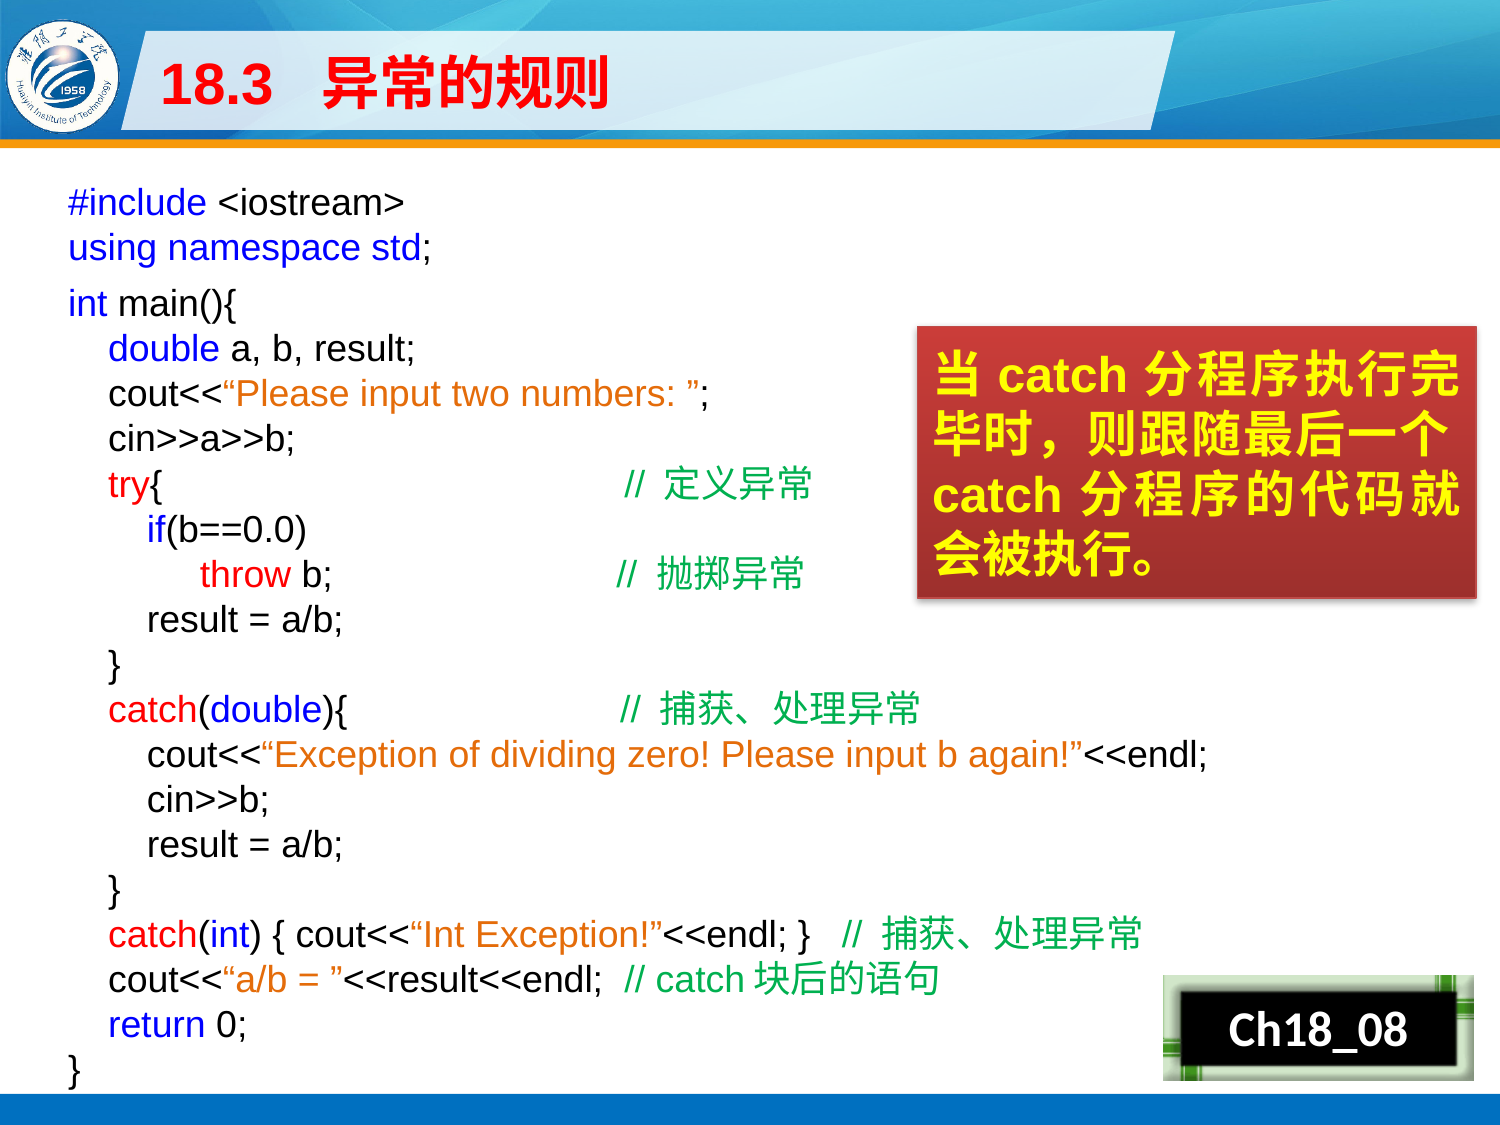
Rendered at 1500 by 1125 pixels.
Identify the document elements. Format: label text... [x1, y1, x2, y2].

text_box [1163, 975, 1475, 1081]
list #include <iostream> using namespace std; int main(){ double a, b, result; cout<<“Please input two numbers: ”; cin>>a>>b; try{ // 定义异常 if(b==0.0) throw b; // 抛掷异常 result = a/b; } catch(double){ // 捕获、处理异常 cout<<“Exception of dividing zero! Please input b again!”<<endl; cin>>b; result = a/b; } catch(int) { cout<<“Int Exception!”<<endl; } // 捕获、处理异常 cout<<“a/b = ”<<result<<endl; // catch块后的语句 return 0; } [53, 170, 1447, 1106]
title 18.3 异常的规则 [145, 39, 1176, 123]
picture [0, 0, 1500, 139]
text_box 当catch分程序执行完毕时，则跟随最后一个catch分程序的代码就会被执行。 [917, 326, 1477, 599]
